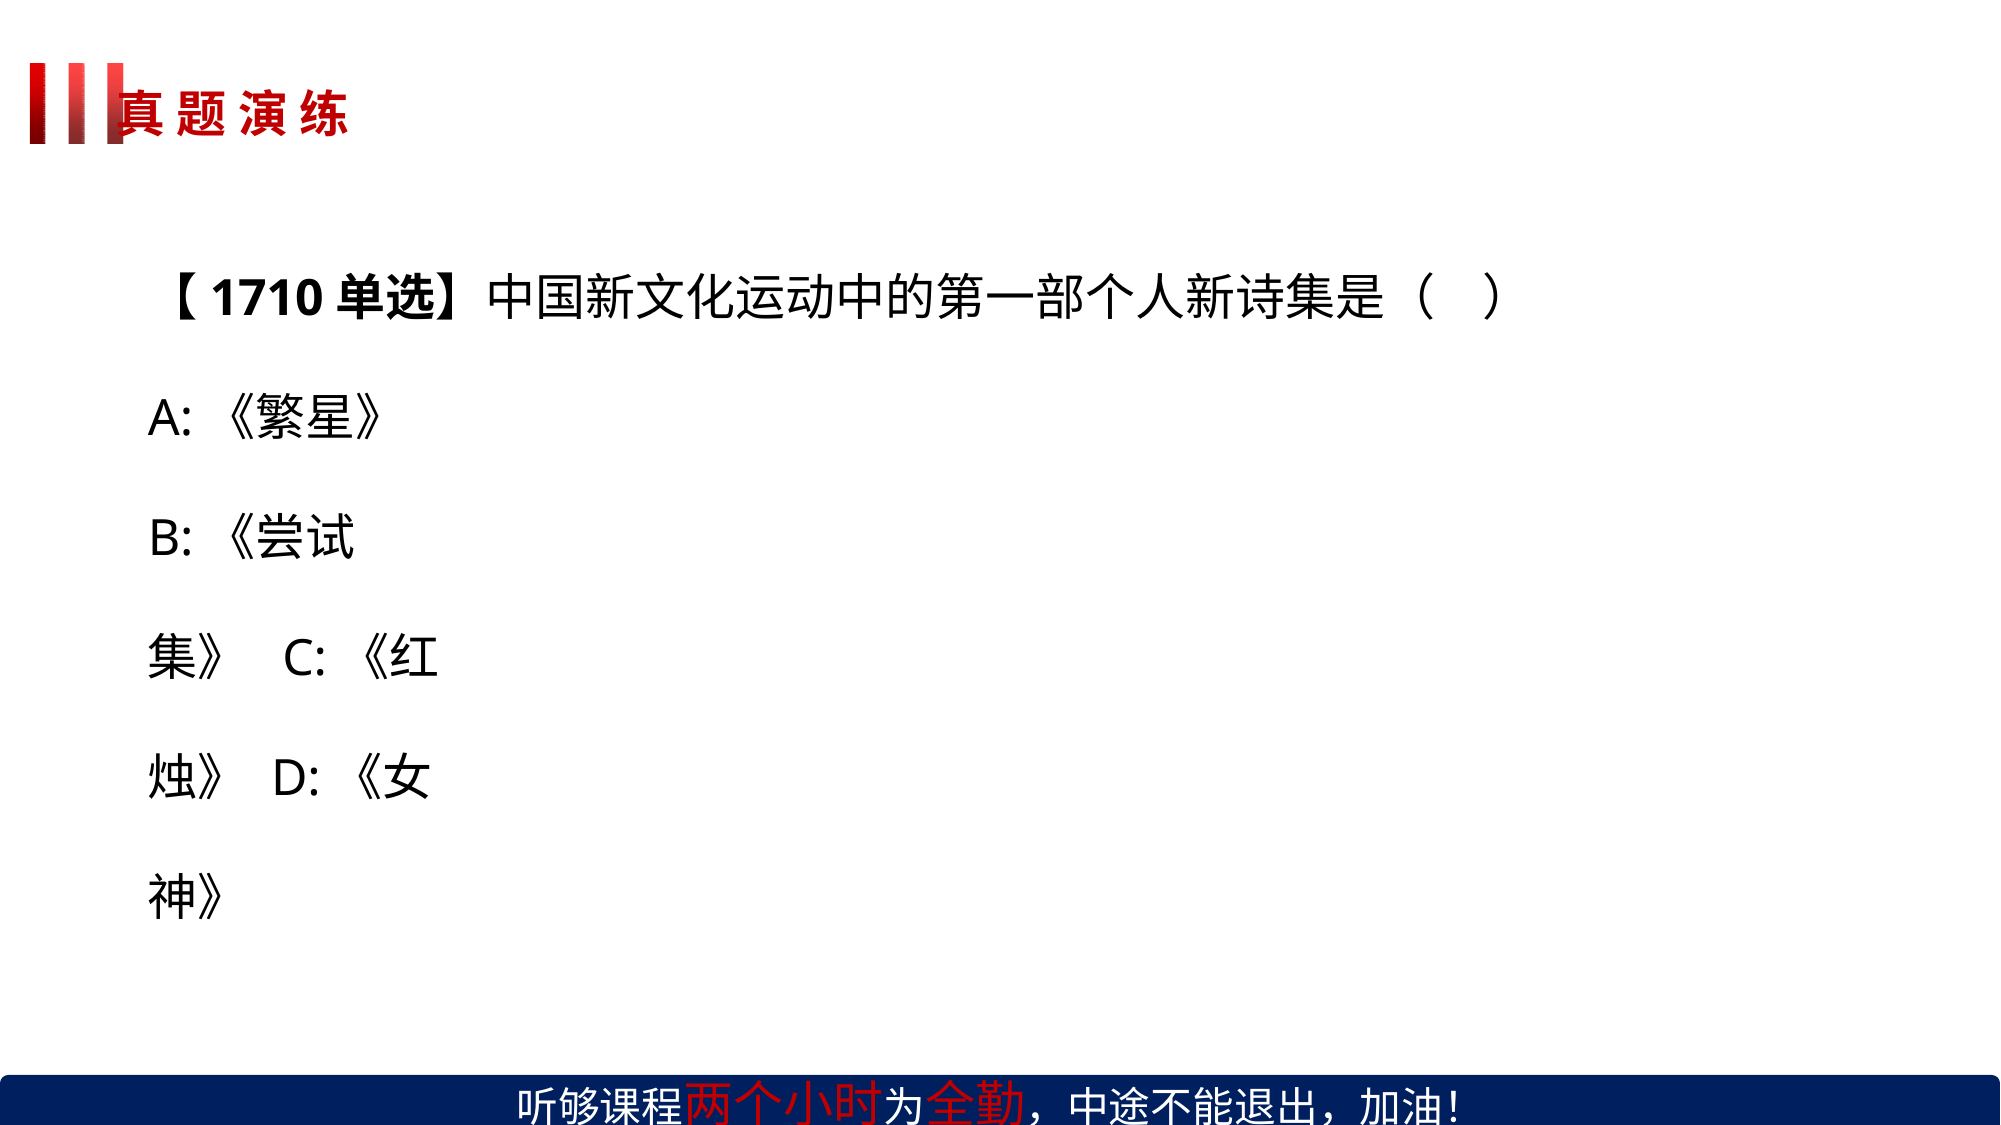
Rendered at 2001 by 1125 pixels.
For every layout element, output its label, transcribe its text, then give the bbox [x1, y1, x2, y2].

text_box 【1710单选】中国新文化运动中的第一部个人新诗集是（ ） A:《繁星》 B:《尝试集》 C:《红烛》 D:《女神》 [145, 263, 1533, 926]
text_box [68, 63, 85, 144]
text_box [29, 63, 46, 144]
title 真 题 演 练 [113, 80, 357, 271]
text_box [107, 63, 124, 144]
text_box [0, 1074, 2000, 1125]
footer 听够课程两个小时为全勤，中途不能退出，加油！ [514, 1077, 1487, 1125]
